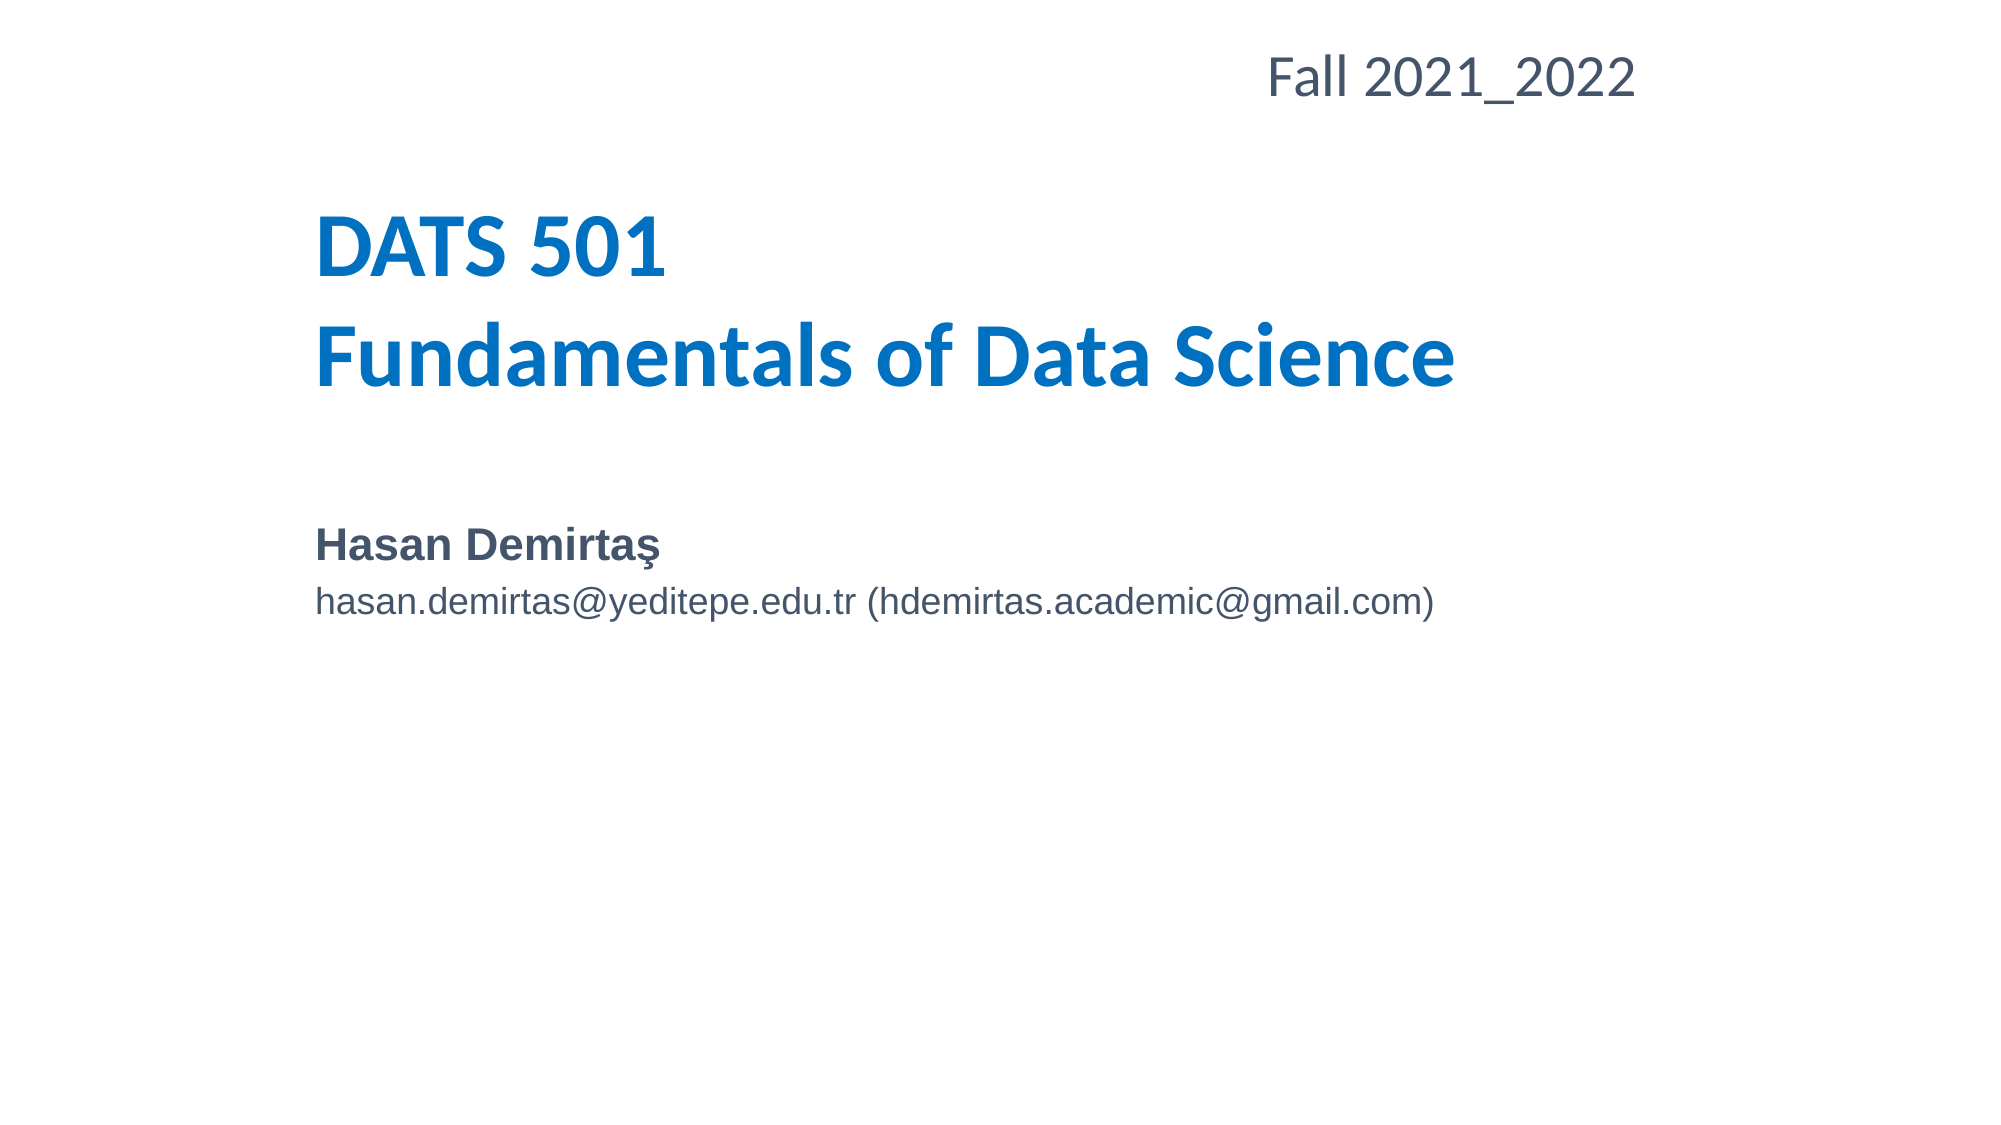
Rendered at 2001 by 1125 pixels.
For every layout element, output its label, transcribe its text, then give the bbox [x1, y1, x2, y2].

text_box Fall 2021_2022 [1249, 37, 1652, 132]
text_box Hasan Demirtaş hasan.demirtas@yeditepe.edu.tr (hdemirtas.academic@gmail.com) [300, 507, 1688, 993]
text_box DATS 501 Fundamentals of Data Science [300, 132, 1675, 413]
